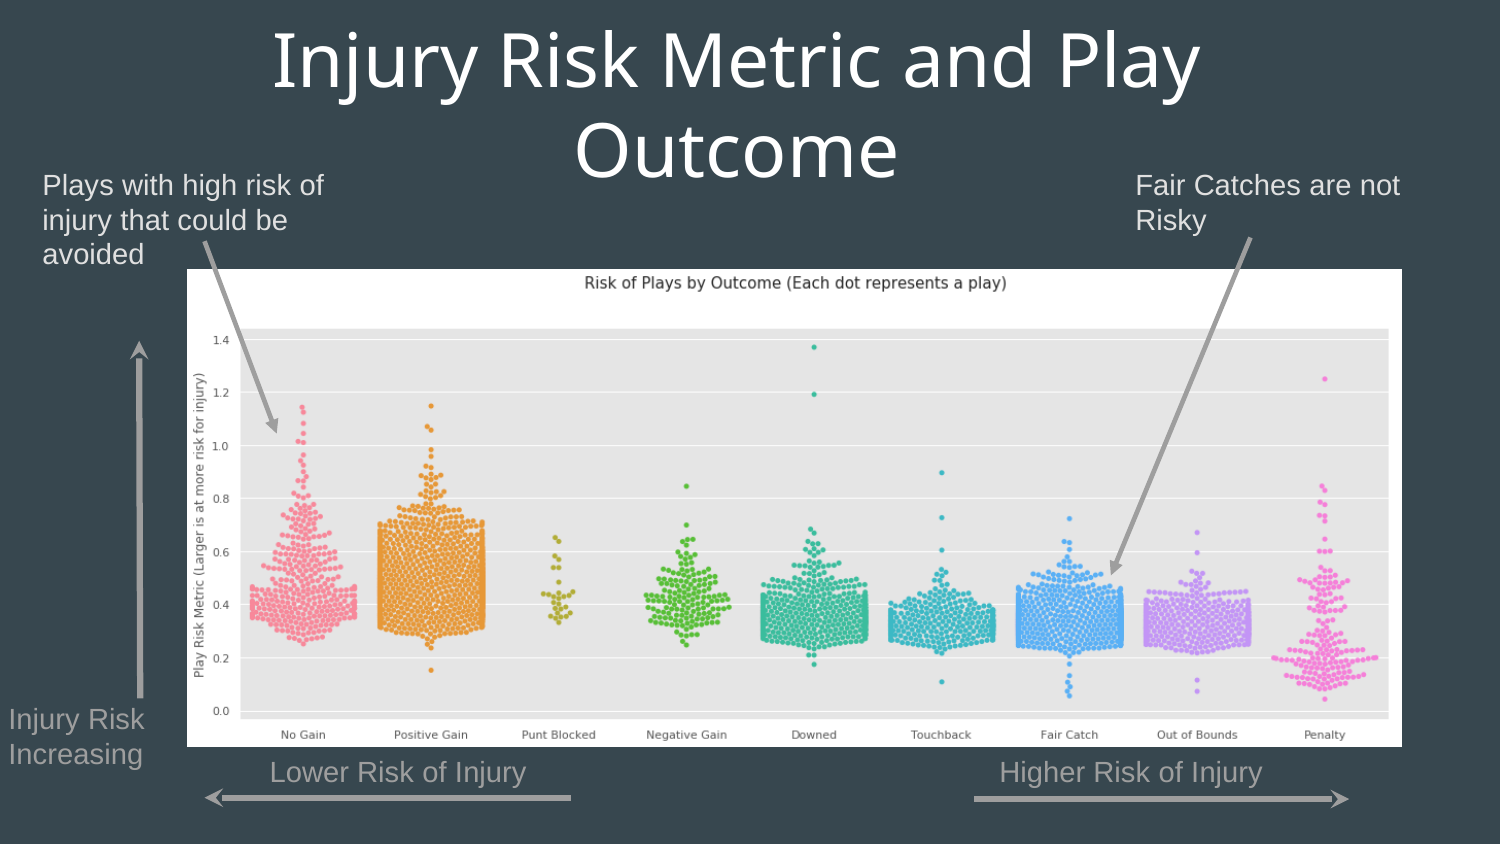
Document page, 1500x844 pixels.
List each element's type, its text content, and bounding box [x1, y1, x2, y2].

text_box Higher Risk of Injury [984, 755, 1339, 798]
text_box Higher Risk of Injury [984, 807, 1339, 811]
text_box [1110, 237, 1251, 576]
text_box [204, 240, 277, 434]
text_box Lower Risk of Injury [254, 755, 609, 811]
picture [186, 269, 1402, 747]
text_box Plays with high risk of injury that could be avoided [27, 151, 382, 242]
text_box Injury Risk Increasing [0, 685, 167, 747]
text_box Fair Catches are not Risky [1120, 151, 1475, 242]
title Injury Risk Metric and Play Outcome [92, 31, 1381, 173]
